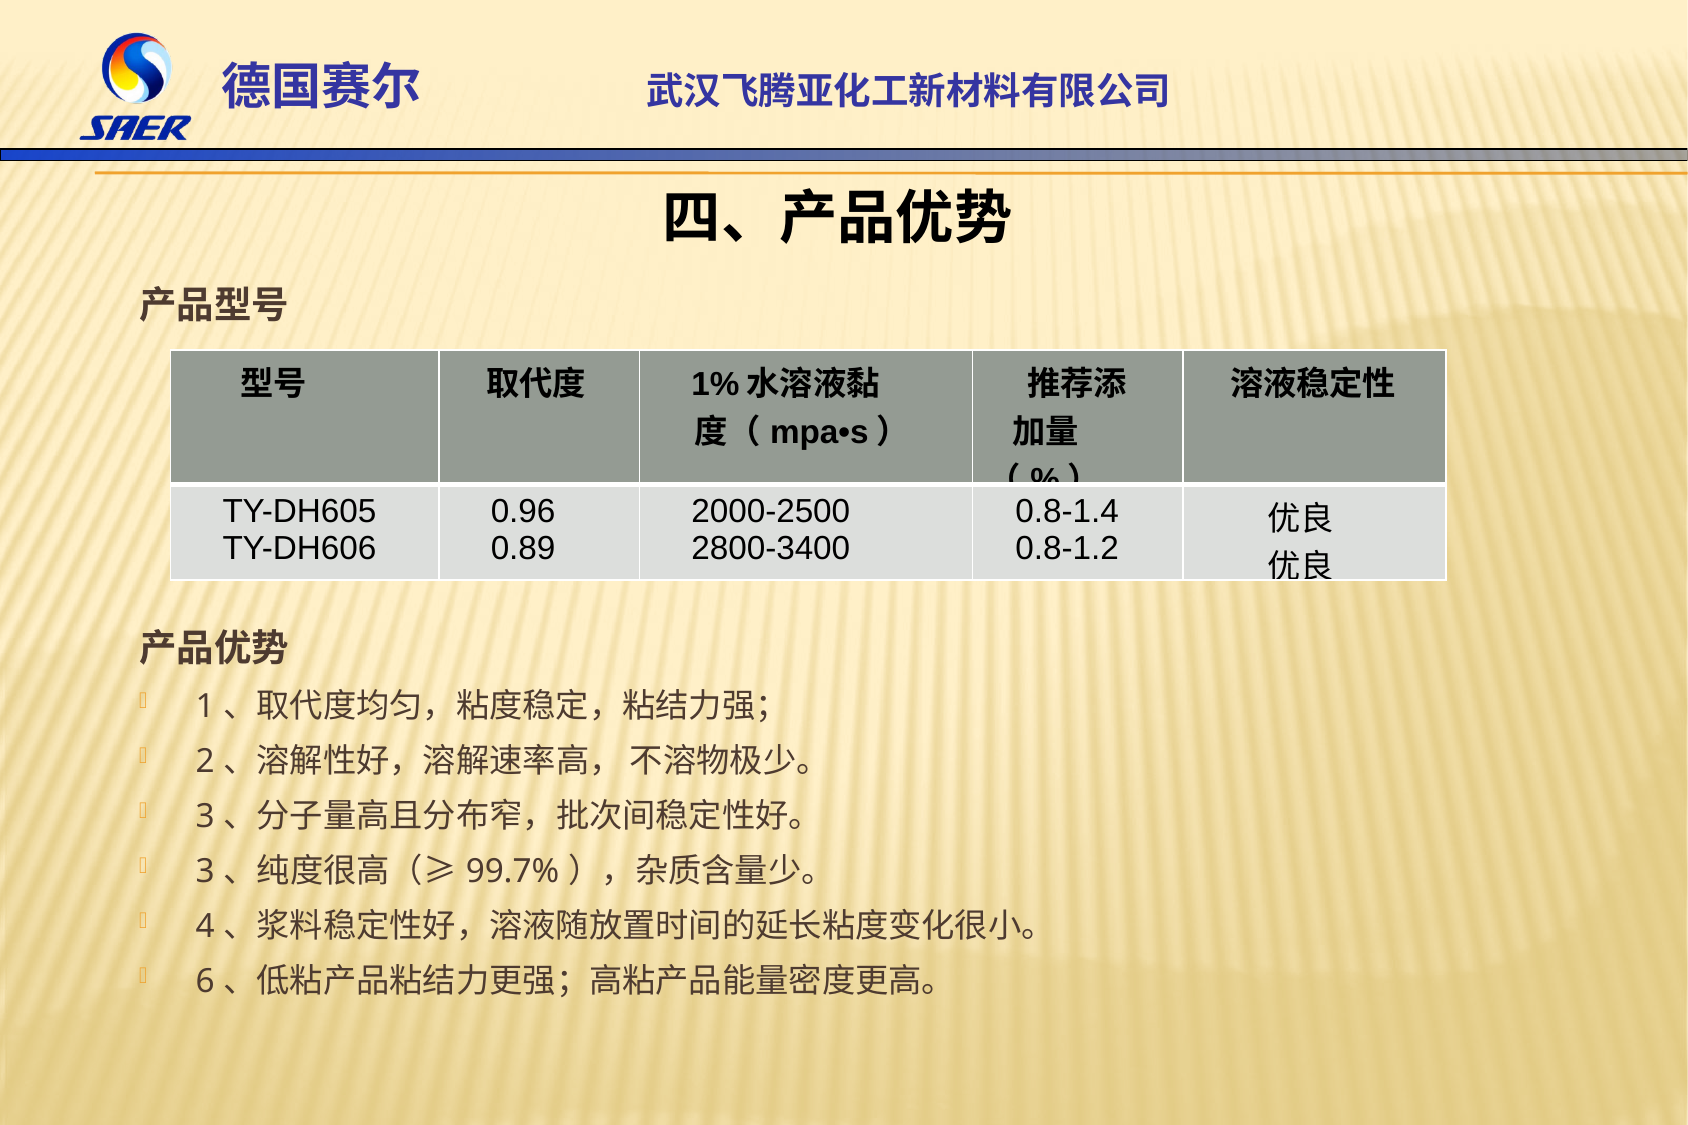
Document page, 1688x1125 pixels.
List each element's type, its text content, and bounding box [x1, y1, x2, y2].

table_header 取代度 [440, 351, 639, 482]
table_cell 0.96 0.89 [440, 487, 639, 579]
table_header 1%水溶液黏 度（mpa•s） [640, 351, 972, 482]
table_cell 0.8-1.4 0.8-1.2 [973, 487, 1182, 579]
text_box 四、产品优势 [87, 183, 1588, 258]
table_header 溶液稳定性 [1184, 351, 1445, 482]
table_cell 2000-2500 2800-3400 [640, 487, 972, 579]
table_cell 优良 优良 [1184, 487, 1445, 579]
table_header 推荐添 加量（%） [973, 351, 1182, 482]
table_header 型号 [171, 351, 438, 482]
list 产品型号 产品优势 1、取代度均匀，粘度稳定，粘结力强； 2、溶解性好，溶解速率高， 不溶物极少。 3、分子量高且分布窄，批次间稳定性好。 3、纯度很高（≥99.7%），杂质含量少。 4、浆料稳定性好，溶液随放置时间的延长粘度变化很小。 6、低粘产品粘结力更强；高粘产品能量密度更高。 [124, 267, 1589, 1012]
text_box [0, 30, 1688, 161]
table_cell TY-DH605 TY-DH606 [171, 487, 438, 579]
